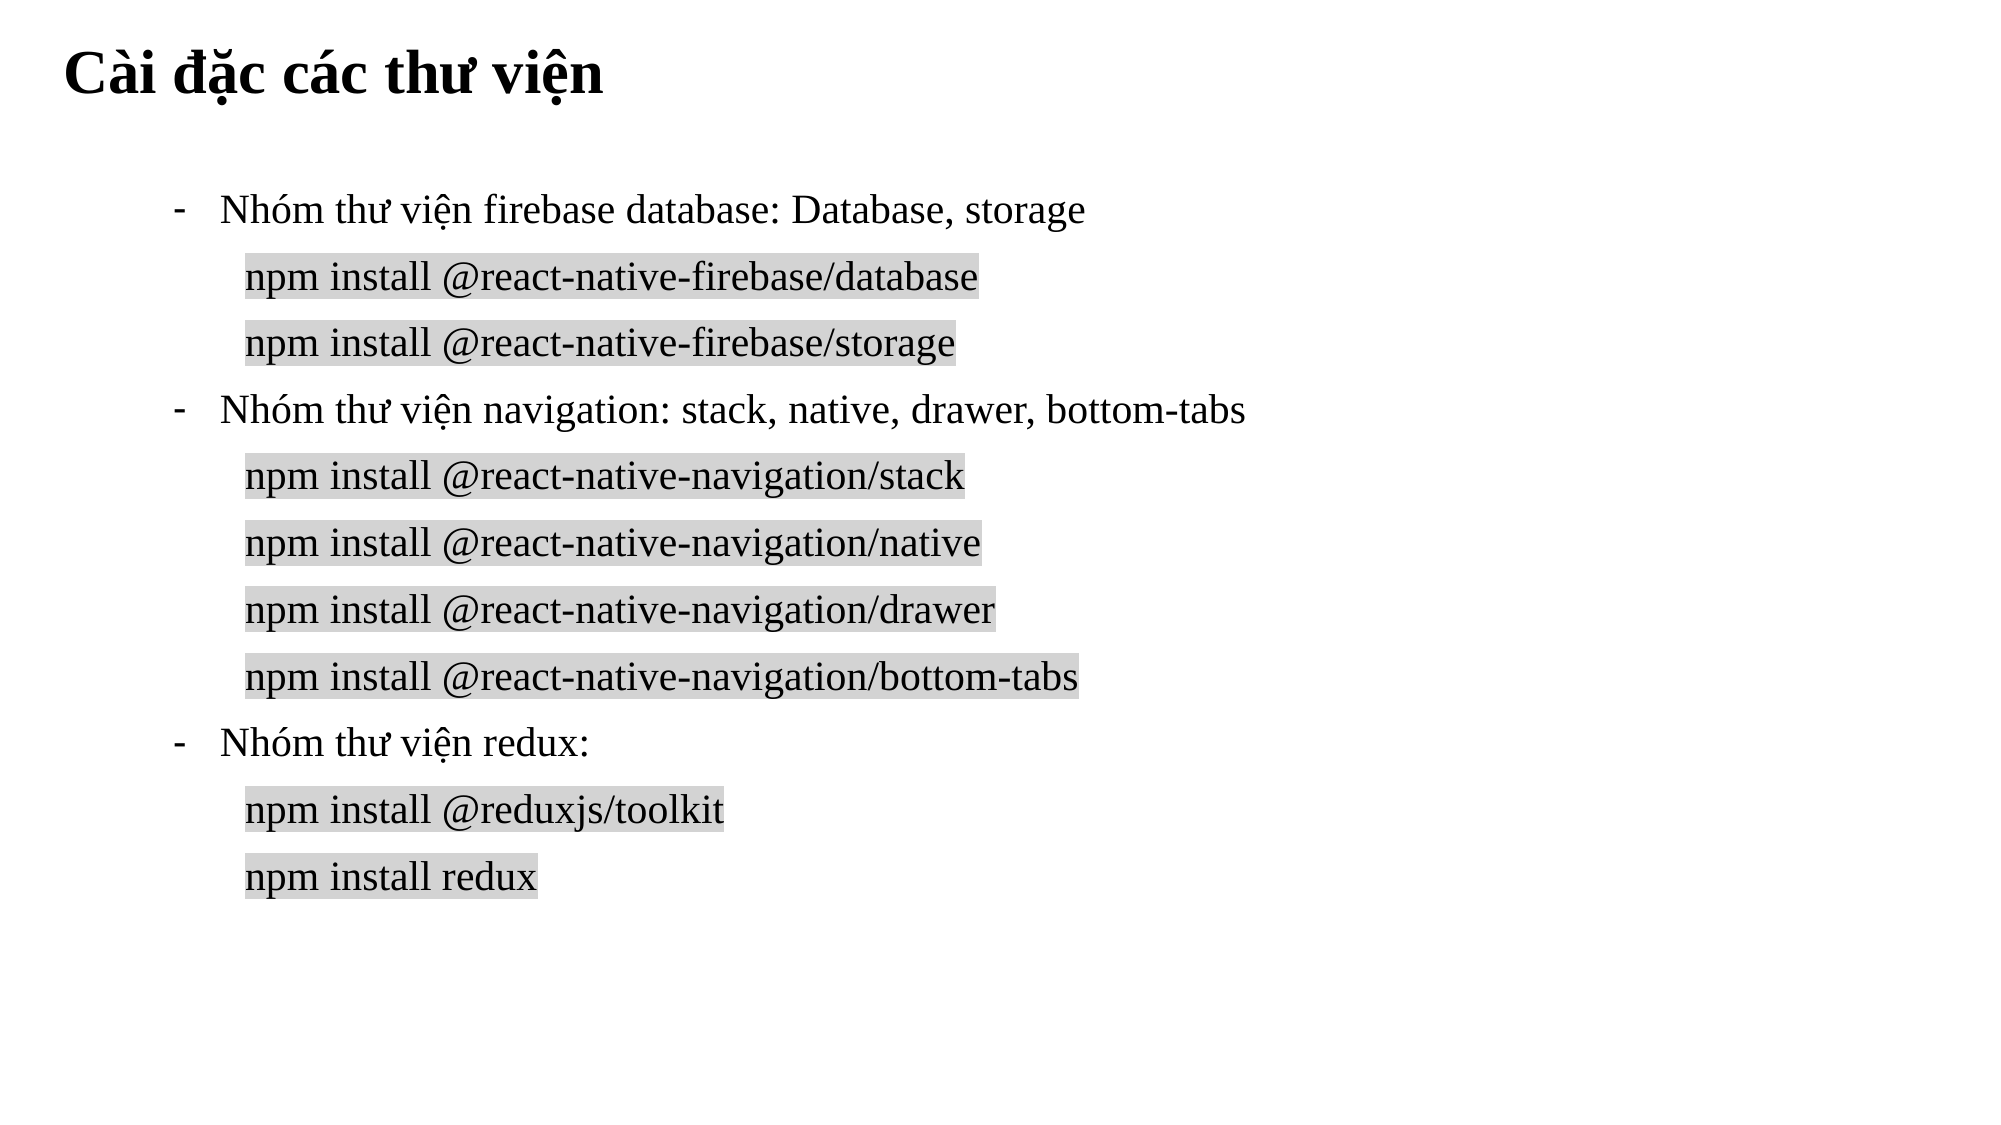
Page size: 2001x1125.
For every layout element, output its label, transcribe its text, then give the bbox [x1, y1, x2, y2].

text_box Nhóm thư viện firebase database: Database, storage npm install @react-native-firebase/database npm install @react-native-firebase/storage Nhóm thư viện navigation: stack, native, drawer, bottom-tabs npm install @react-native-navigation/stack npm install @react-native-navigation/native npm install @react-native-navigation/drawer npm install @react-native-navigation/bottom-tabs Nhóm thư viện redux: npm install @reduxjs/toolkit npm install redux [83, 174, 1922, 906]
text_box Cài đặc các thư viện [48, 23, 752, 114]
